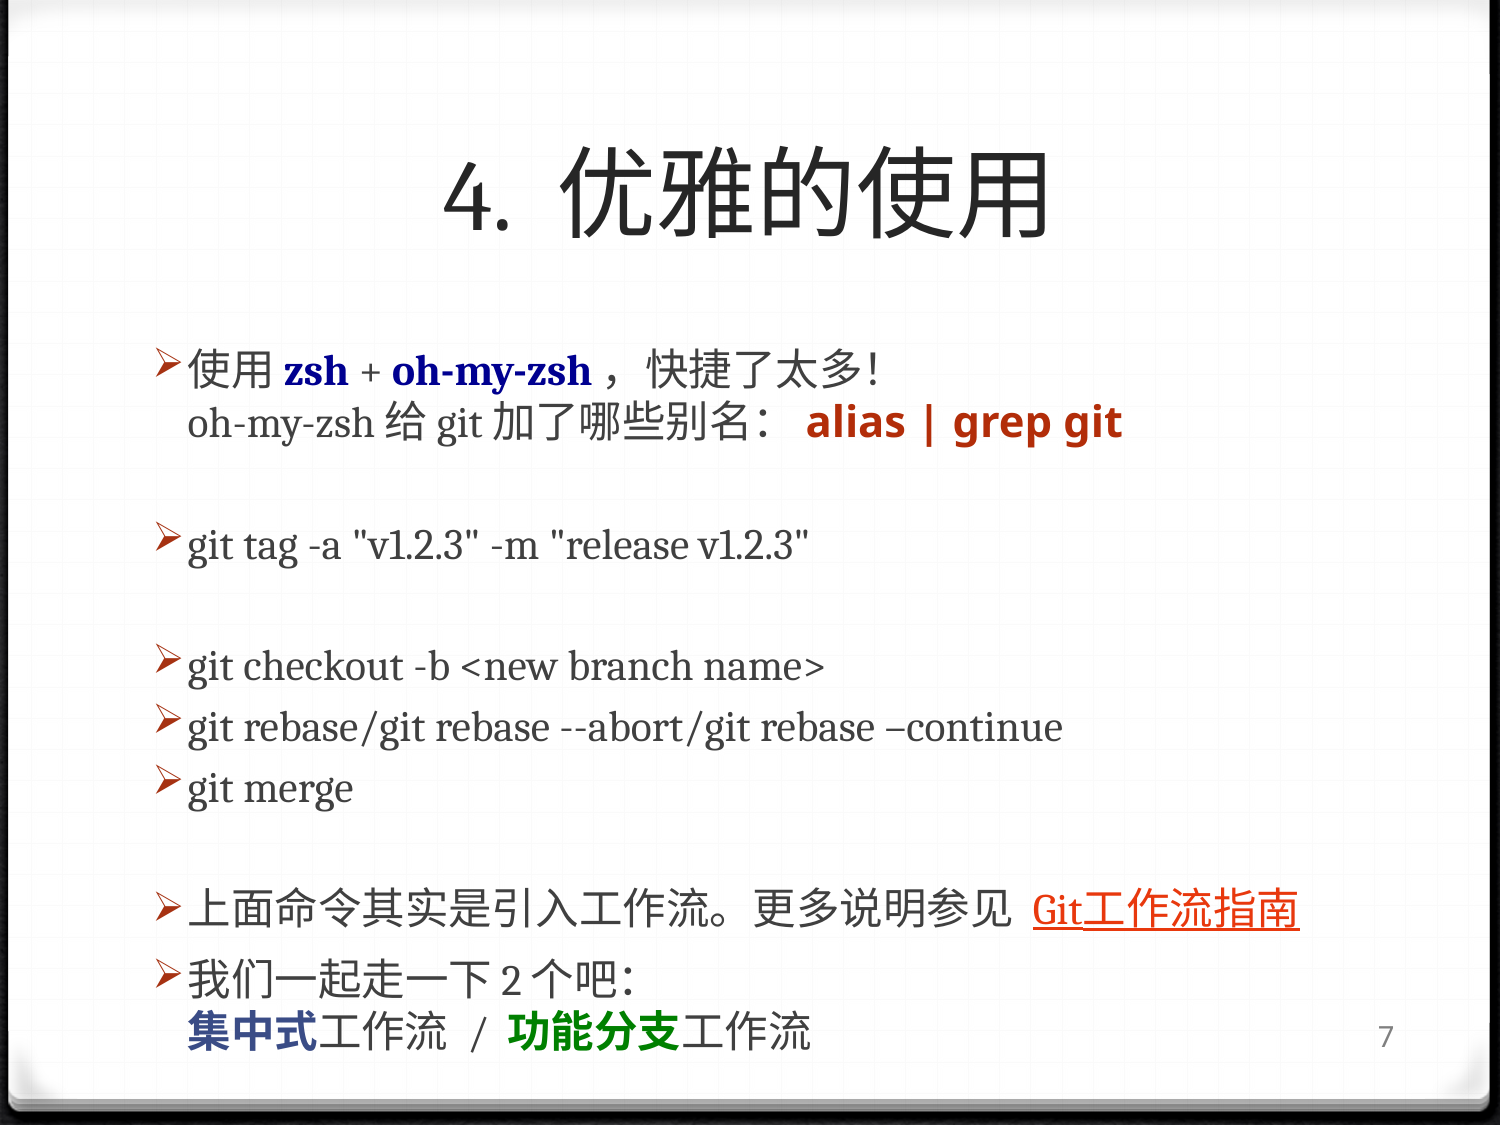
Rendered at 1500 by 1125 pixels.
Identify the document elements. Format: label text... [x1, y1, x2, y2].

slide_number 6 [1059, 1008, 1410, 1069]
list 使用zsh + oh-my-zsh，快捷了太多！ oh-my-zsh给git加了哪些别名：alias | grep git git tag -a "v1.2.3" -m "release v1.2.3" git checkout -b <new branch name> git rebase/git rebase --abort/git rebase –continue git merge 上面命令其实是引入工作流。更多说明参见 Git工作流指南 我们一起走一下2个吧： 集中式工作流 / 功能分支工作流 [137, 334, 1500, 1070]
title 4. 优雅的使用 [90, 71, 1410, 309]
picture [0, 0, 1500, 1125]
